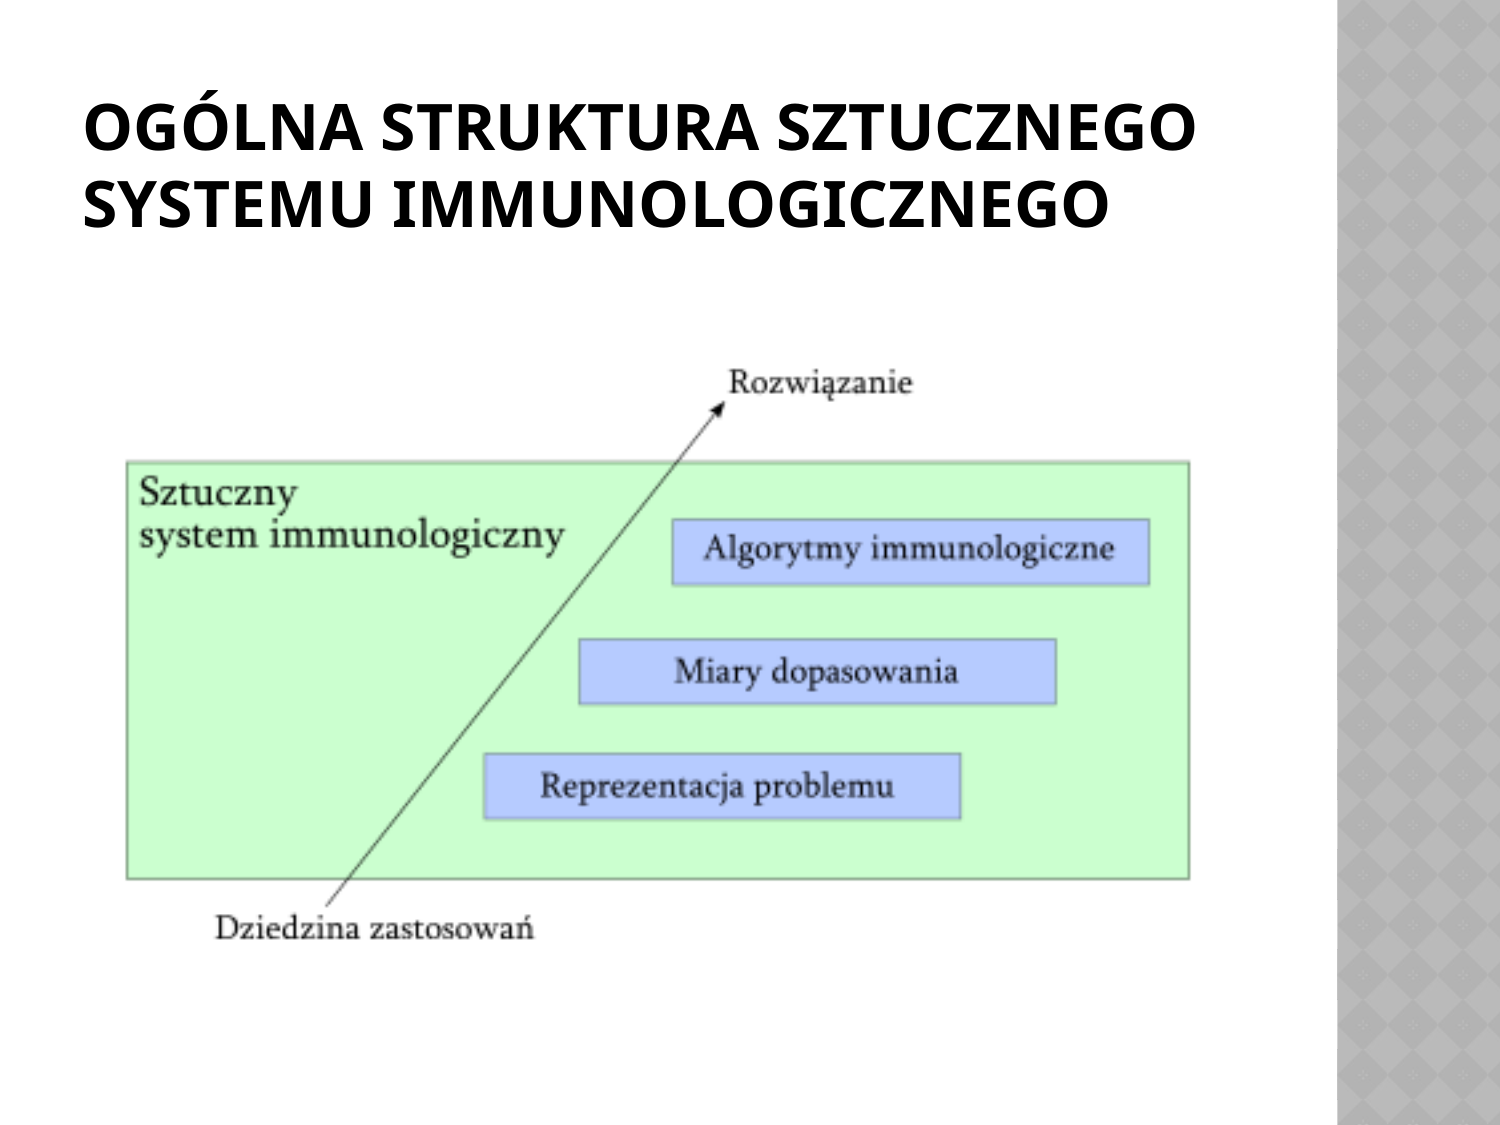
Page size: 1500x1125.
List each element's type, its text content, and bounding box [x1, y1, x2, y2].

picture [99, 337, 1247, 953]
title Ogólna struktura sztucznego systemu immunologicznego [75, 52, 1263, 240]
